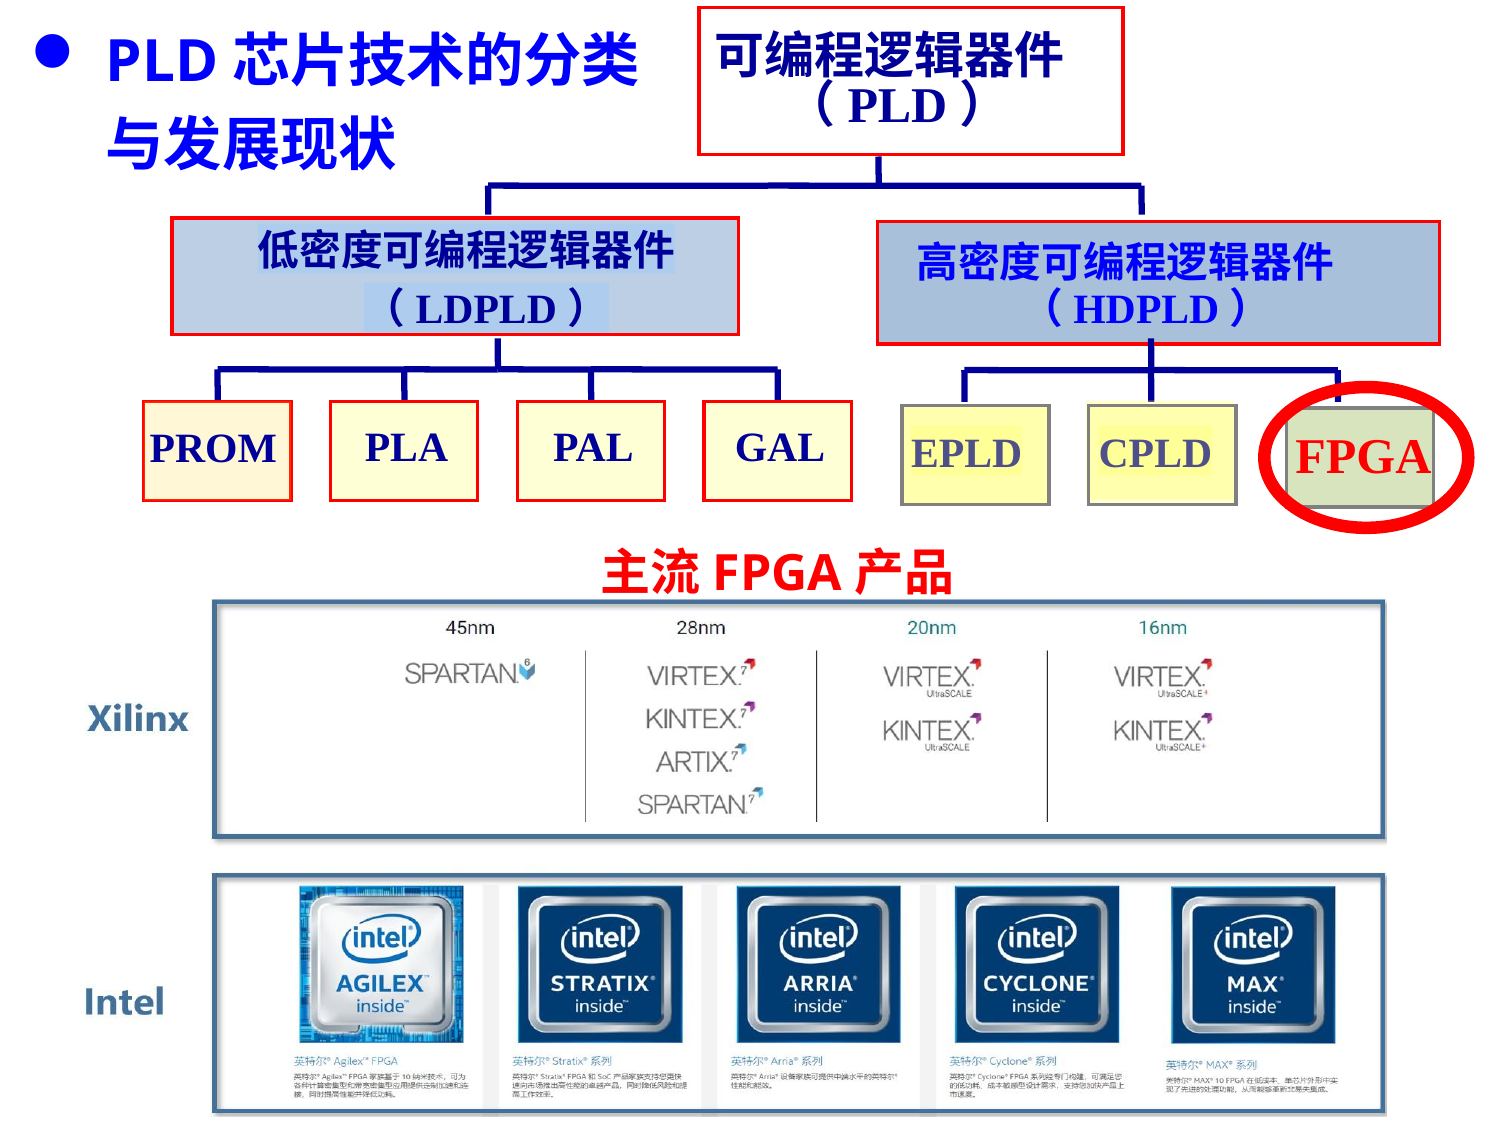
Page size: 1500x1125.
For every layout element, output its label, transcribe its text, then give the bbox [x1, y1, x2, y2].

text_box [1304, 516, 1428, 530]
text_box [964, 338, 1339, 398]
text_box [876, 221, 1440, 345]
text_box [217, 338, 779, 399]
text_box PLD芯片技术的分类与发展现状 [15, 1, 663, 185]
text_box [143, 401, 852, 501]
text_box [1342, 384, 1426, 398]
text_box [698, 7, 1124, 155]
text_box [901, 400, 1435, 508]
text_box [487, 156, 1142, 215]
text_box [171, 217, 739, 335]
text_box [83, 539, 1387, 1117]
text_box [1440, 406, 1471, 509]
text_box [0, 0, 1500, 170]
